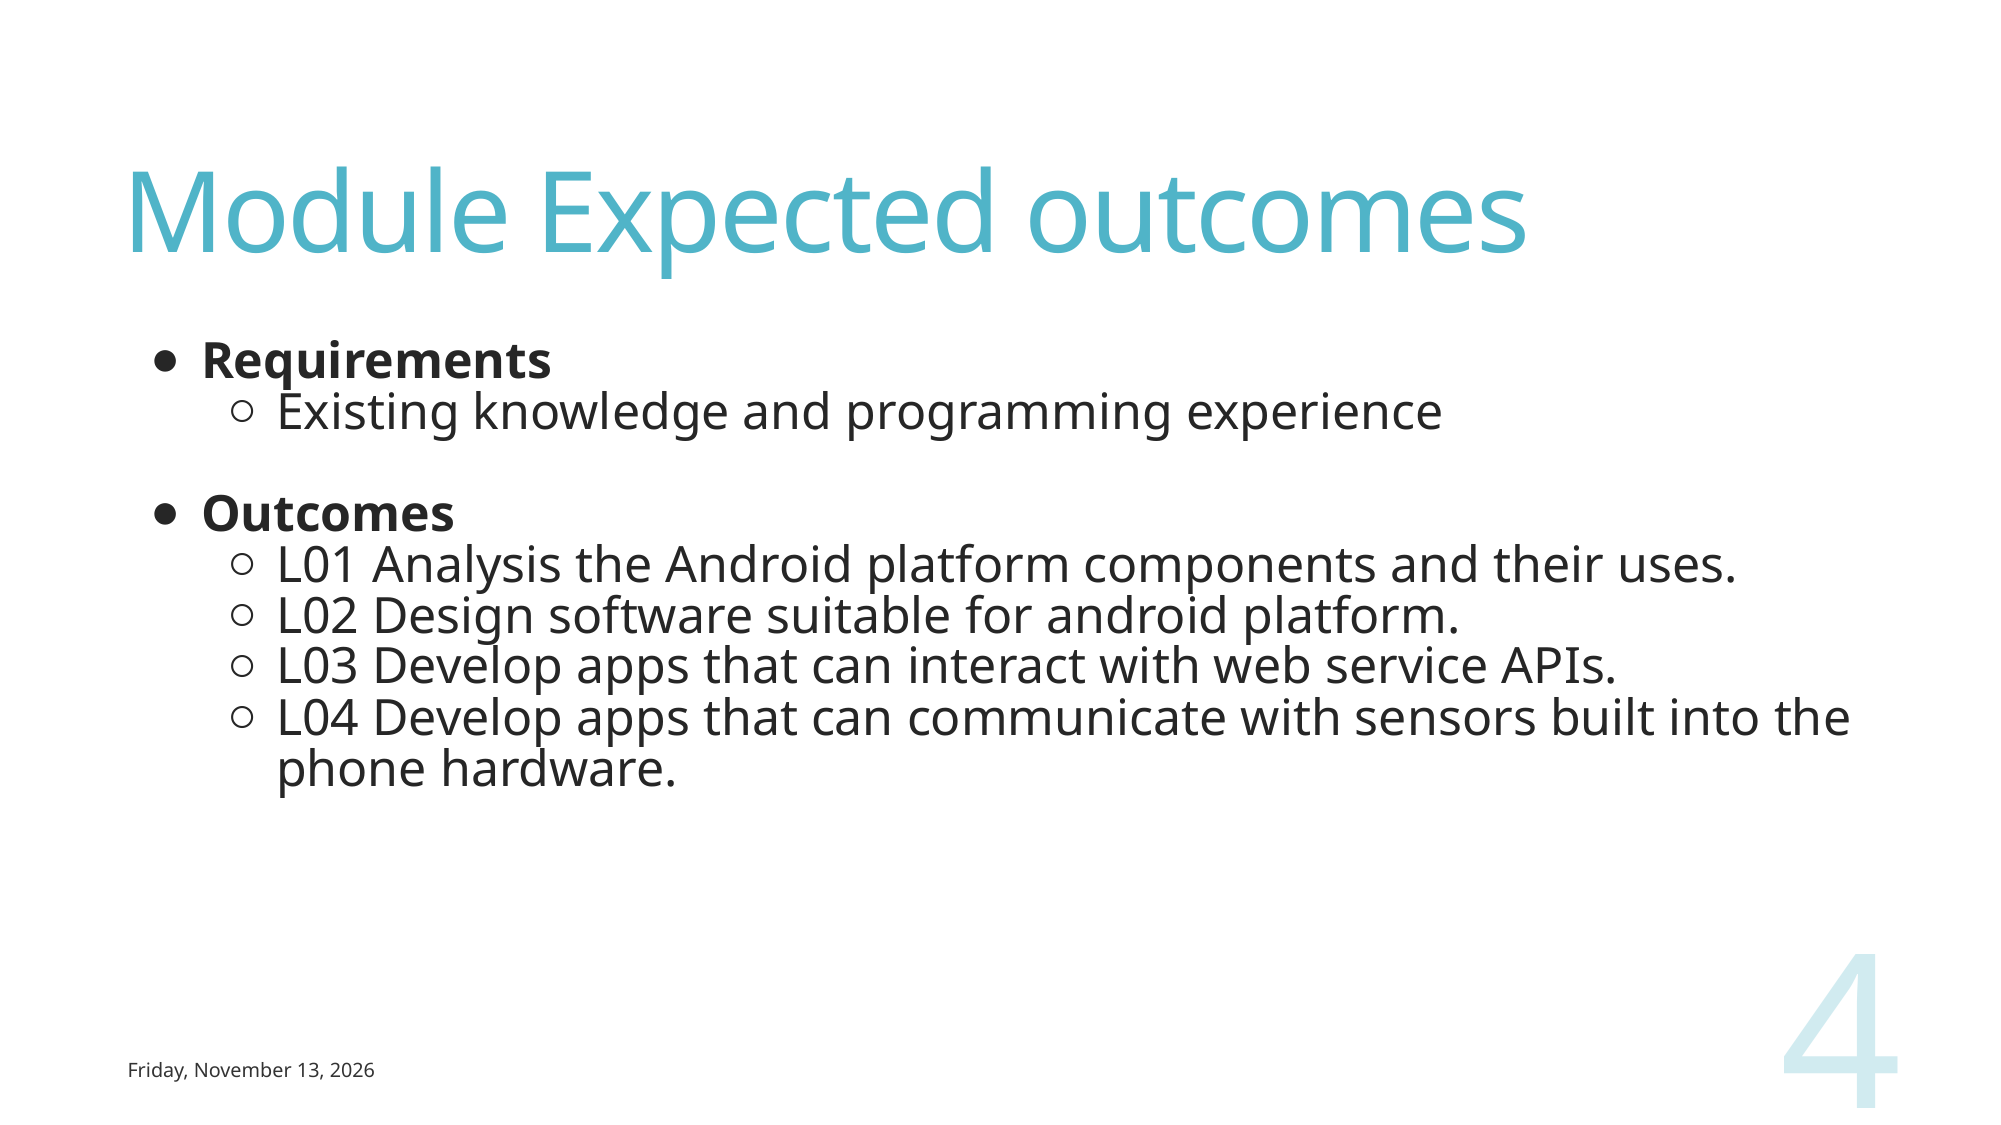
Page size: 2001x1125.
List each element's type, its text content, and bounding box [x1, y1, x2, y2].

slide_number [112, 1051, 788, 1090]
slide_number 4 [1437, 963, 1918, 1125]
list Requirements Existing knowledge and programming experience Outcomes L01 Analysis the Android platform components and their uses. L02 Design software suitable for android platform. L03 Develop apps that can interact with web service APIs. L04 Develop apps that can communicate with sensors built into the phone hardware. [111, 329, 1876, 948]
title Module Expected outcomes [107, 81, 1875, 354]
